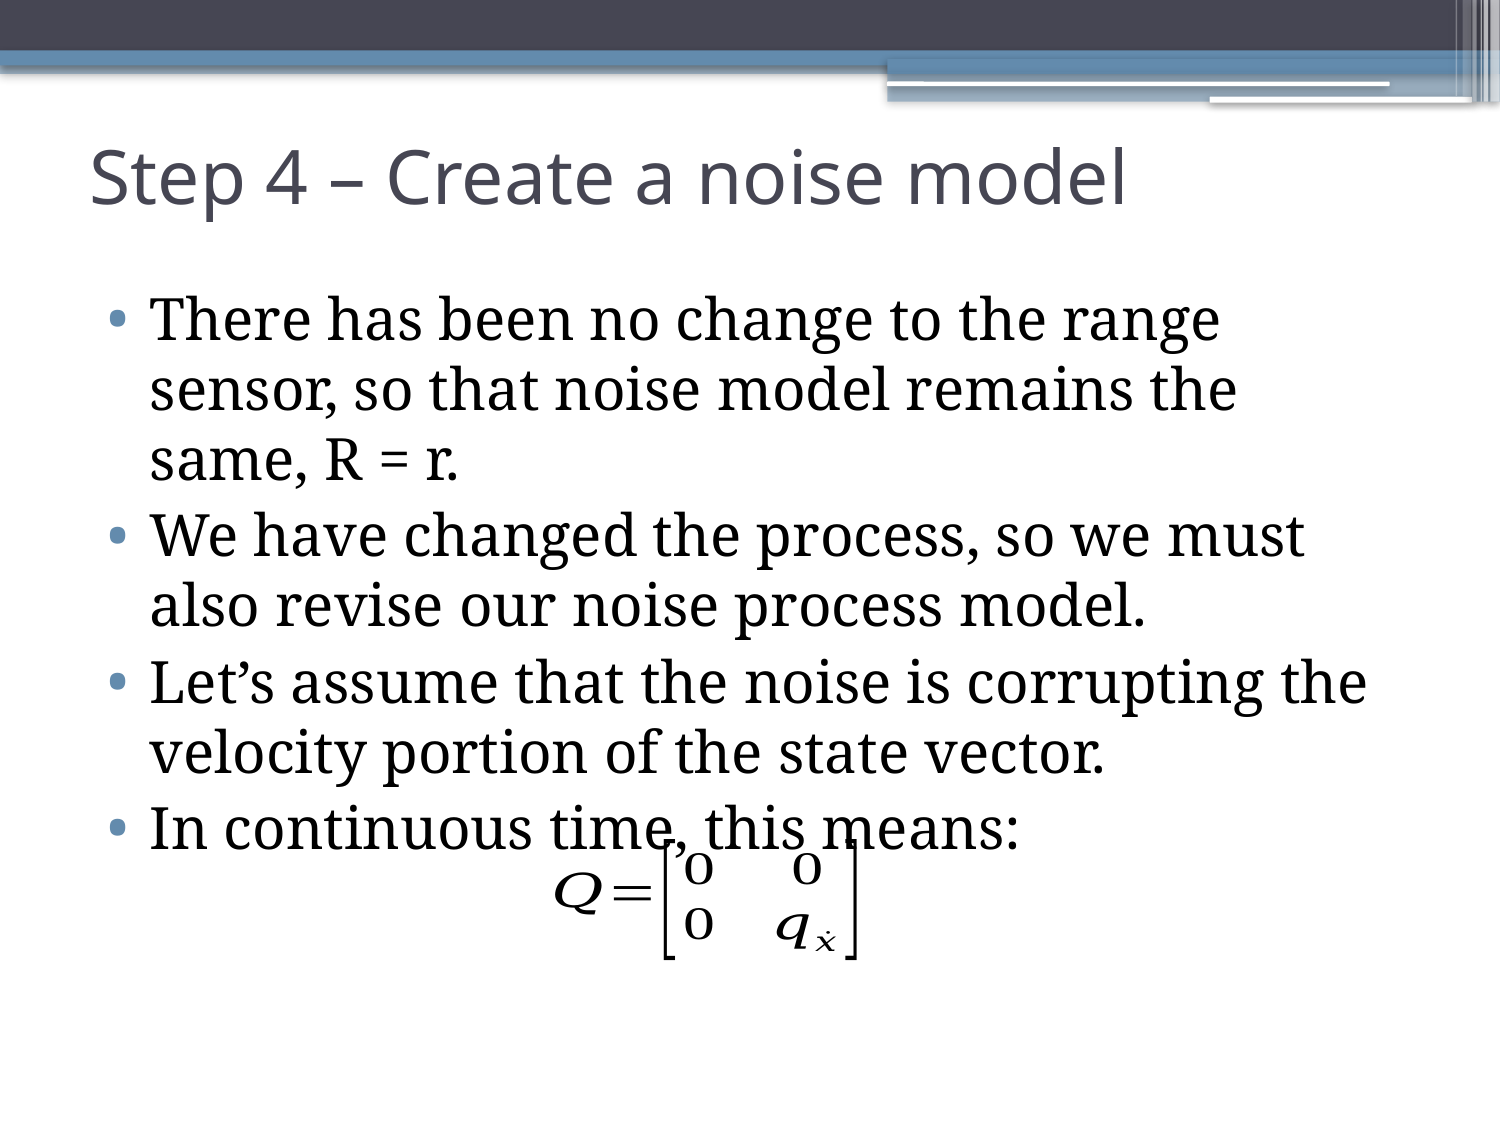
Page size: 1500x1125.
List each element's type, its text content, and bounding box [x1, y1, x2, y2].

title Step 4 – Create a noise model [75, 87, 1425, 263]
list There has been no change to the range sensor, so that noise model remains the same, R = r. We have changed the process, so we must also revise our noise process model. Let’s assume that the noise is corrupting the velocity portion of the state vector. In continuous time, this means: [75, 275, 1425, 800]
